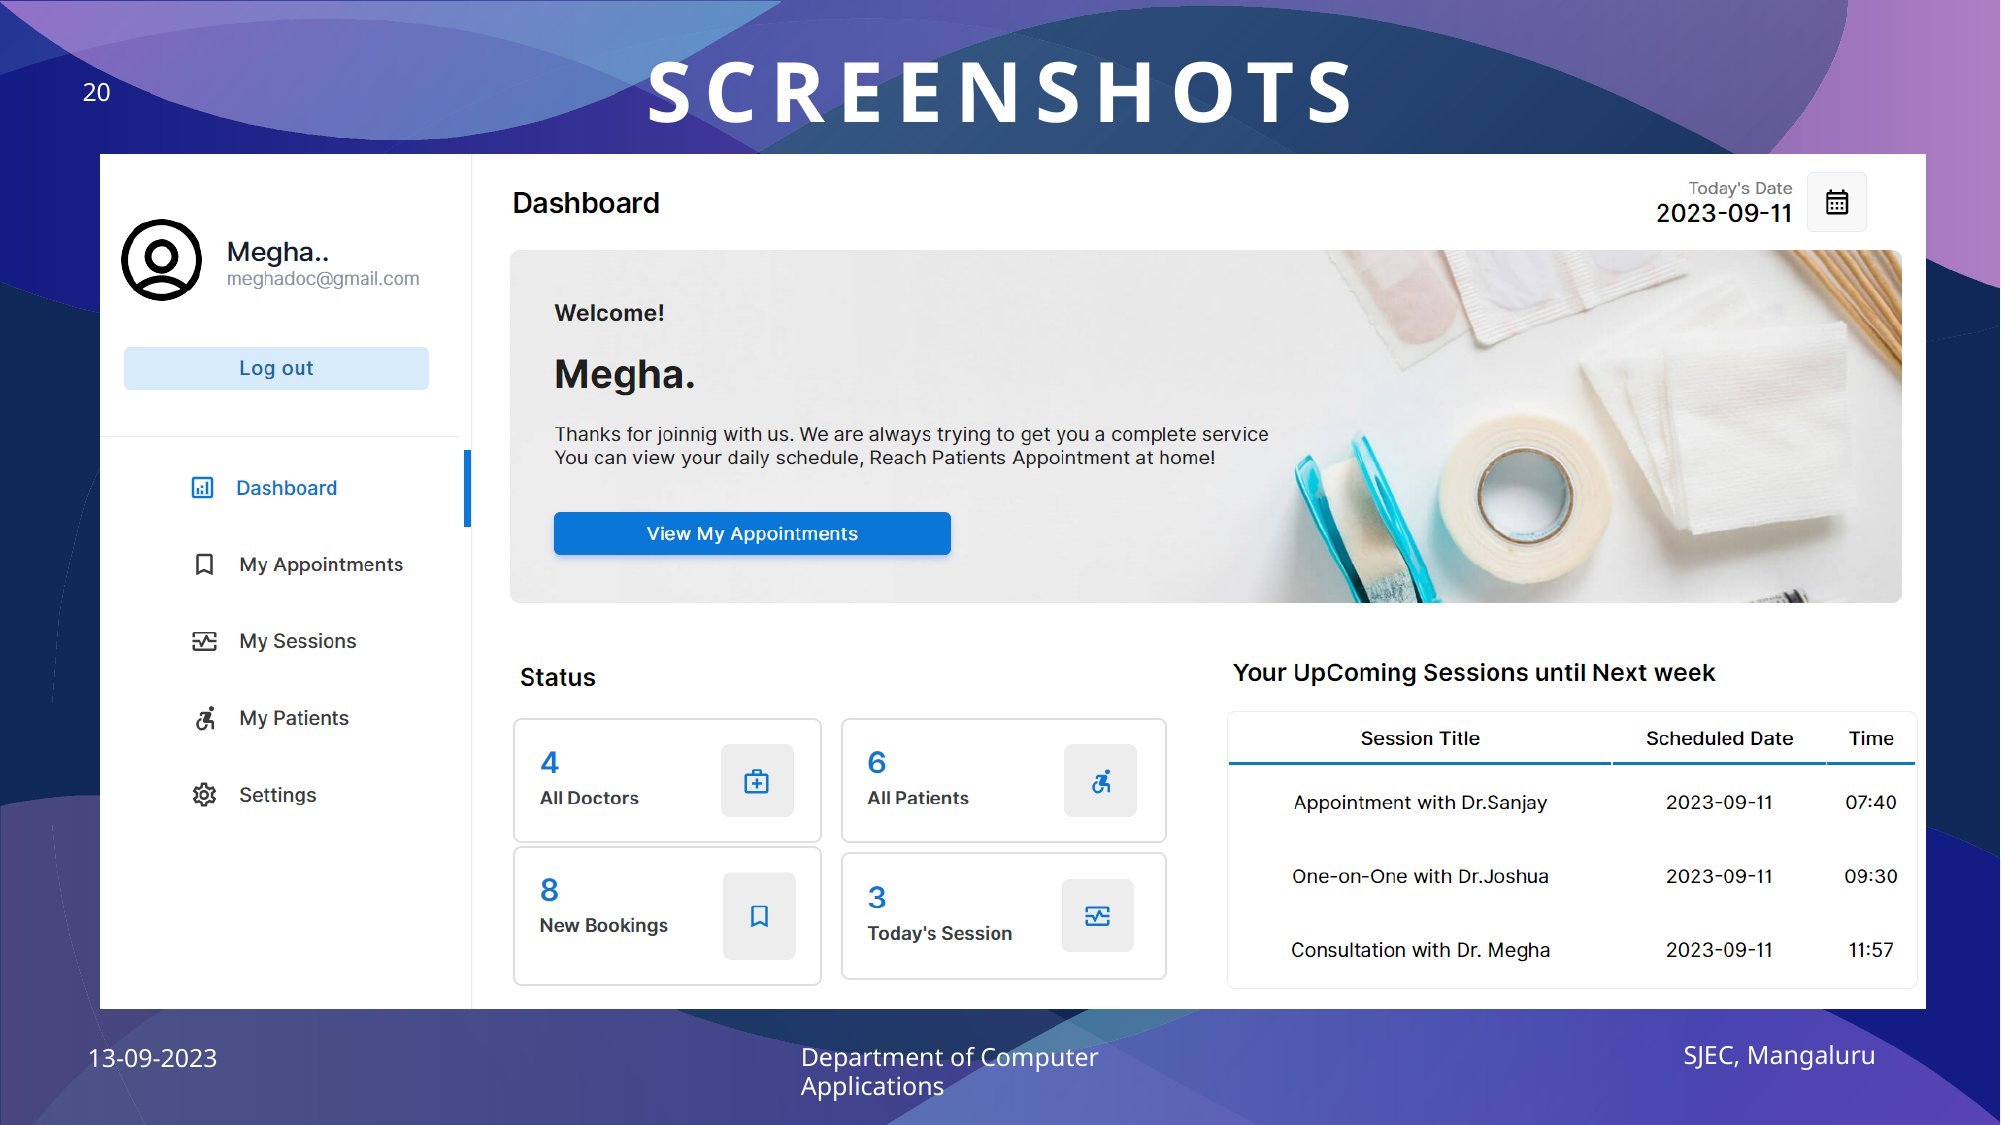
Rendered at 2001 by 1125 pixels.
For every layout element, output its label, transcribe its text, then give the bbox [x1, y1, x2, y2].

title Screenshots [363, 31, 1637, 154]
text_box Department of Computer Applications [785, 1048, 1240, 1094]
text_box SJEC, Mangaluru [1508, 1031, 1892, 1077]
picture [100, 154, 1926, 1009]
text_box 20 [53, 69, 140, 121]
text_box 13-09-2023 [72, 1034, 241, 1080]
